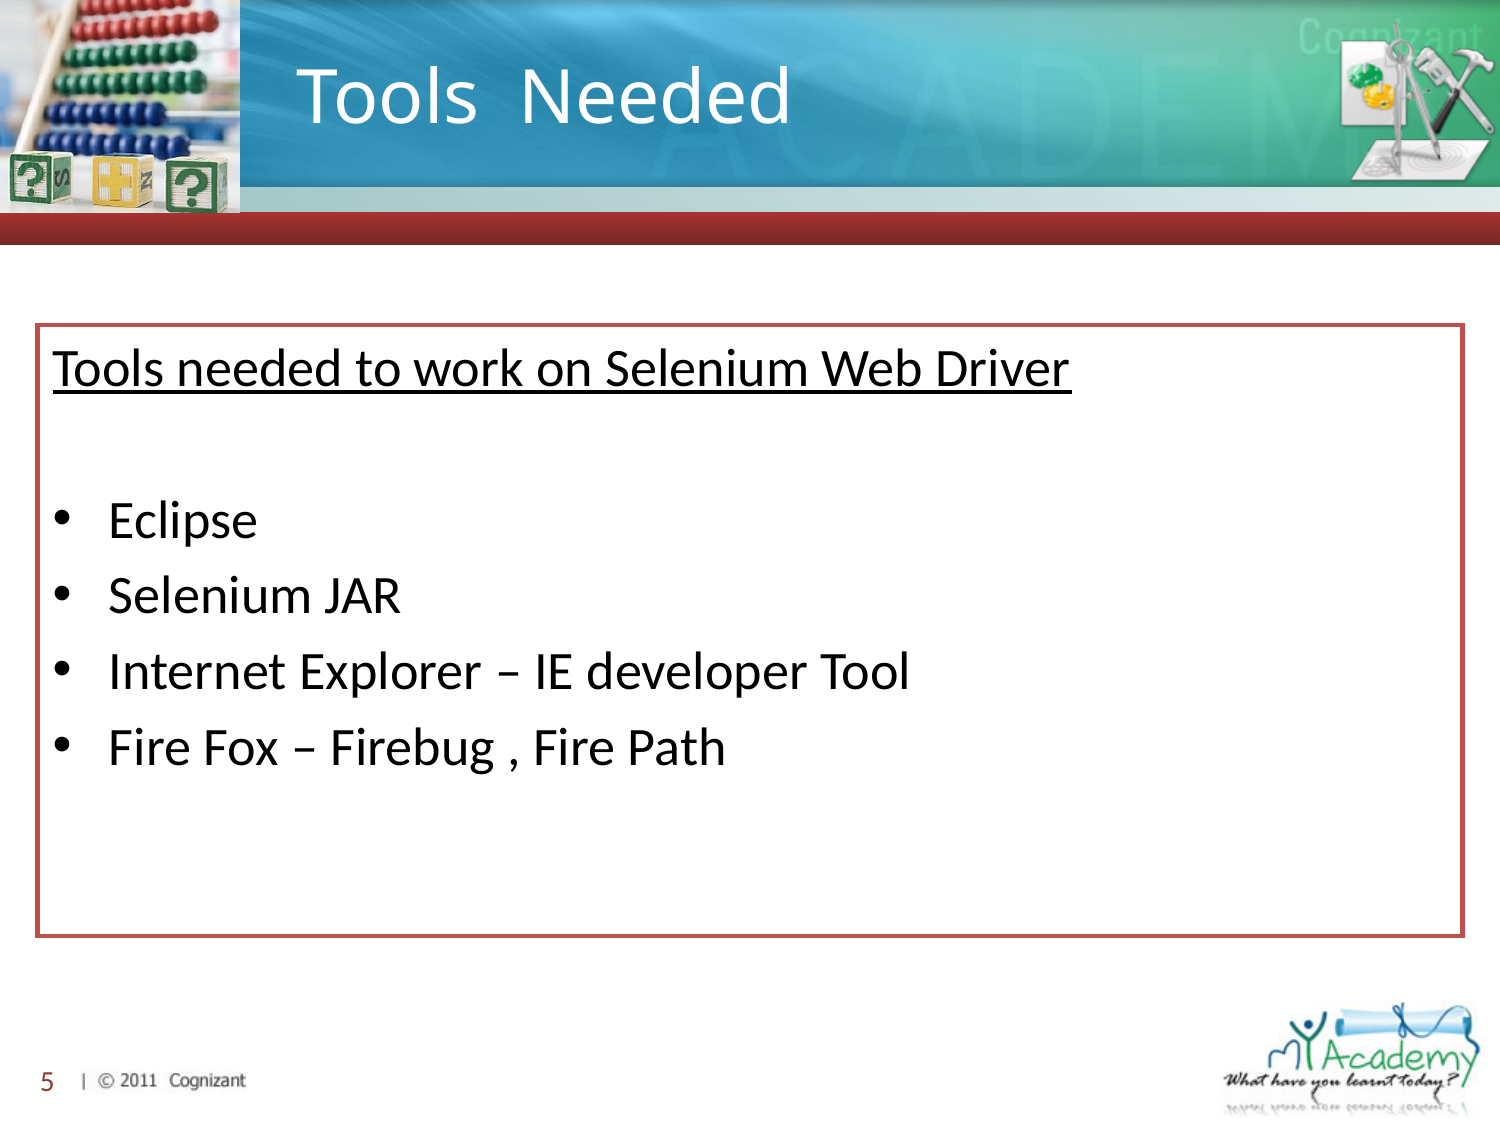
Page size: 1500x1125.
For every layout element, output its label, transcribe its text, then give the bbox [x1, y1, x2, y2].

slide_number 5 [24, 1054, 100, 1100]
title Tools Needed [262, 0, 1500, 188]
list Tools needed to work on Selenium Web Driver Eclipse Selenium JAR Internet Explorer – IE developer Tool Fire Fox – Firebug , Fire Path [35, 323, 1465, 938]
picture [0, 0, 262, 213]
picture [1338, 23, 1498, 187]
picture [0, 245, 1500, 1125]
